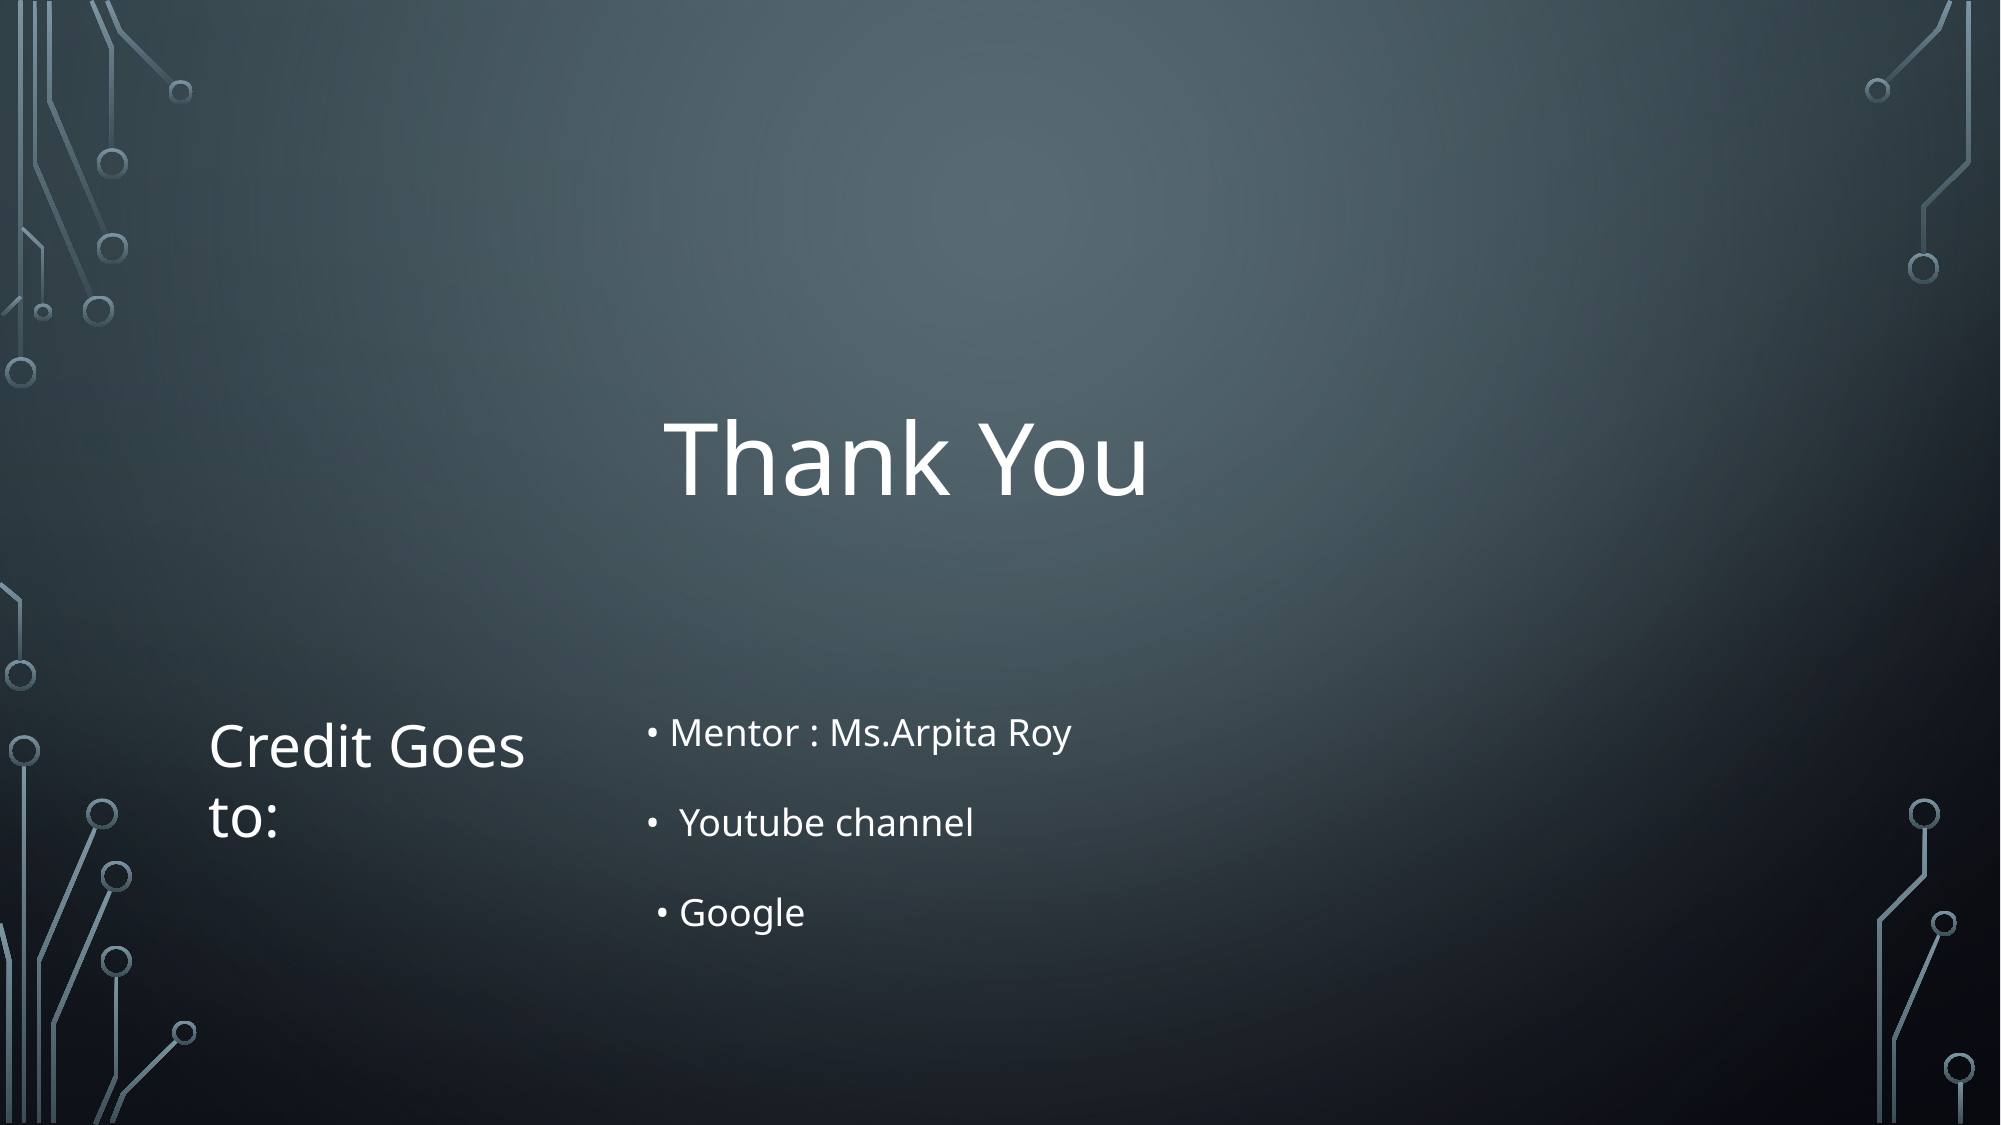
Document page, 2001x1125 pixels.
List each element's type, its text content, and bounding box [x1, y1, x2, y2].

text_box • Mentor : Ms.Arpita Roy • Youtube channel • Google [630, 701, 1487, 942]
text_box Credit Goes to: [194, 701, 611, 857]
text_box Thank You [649, 388, 1319, 523]
